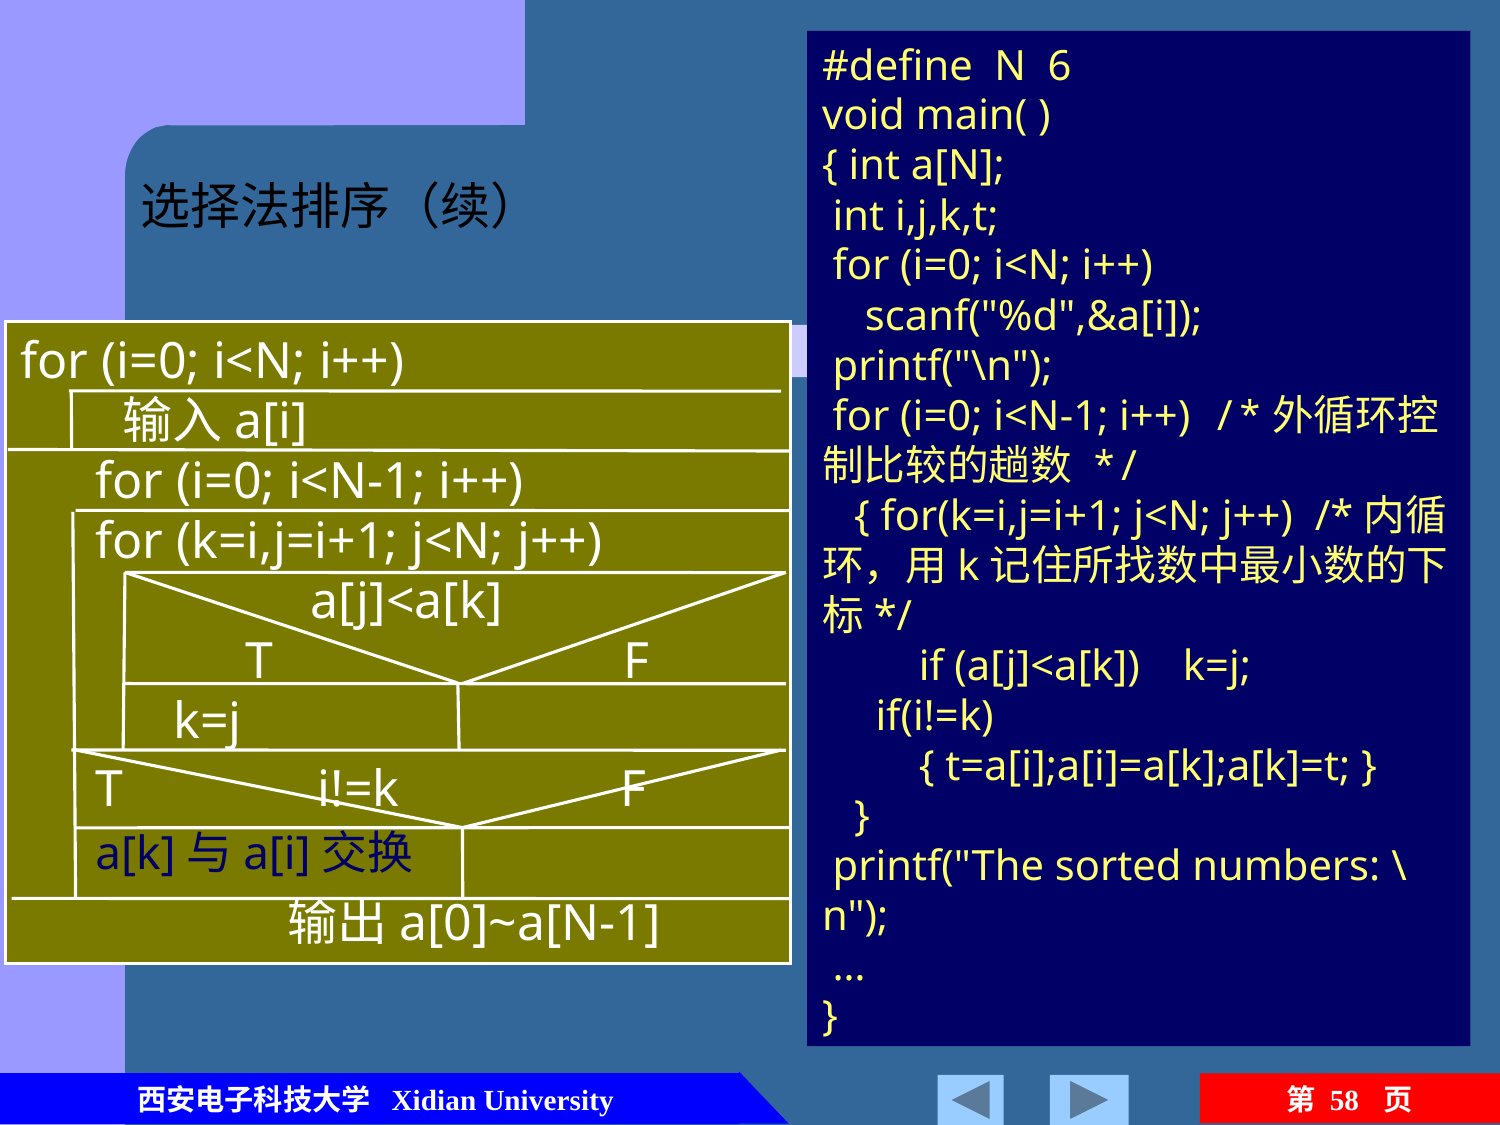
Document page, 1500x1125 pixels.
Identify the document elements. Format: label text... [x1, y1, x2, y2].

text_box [5, 321, 792, 964]
title 选择法排序（续） [125, 54, 807, 242]
text_box #define N 6 void main( ) { int a[N]; int i,j,k,t; for (i=0; i<N; i++) scanf("%d",&a[i]); printf("\n"); for (i=0; i<N-1; i++) /*外循环控制比较的趟数 */ { for(k=i,j=i+1; j<N; j++) /*内循环，用k记住所找数中最小数的下标*/ if (a[j]<a[k]) k=j; if(i!=k) { t=a[i];a[i]=a[k];a[k]=t; } } printf("The sorted numbers: \n"); … } [807, 30, 1471, 1047]
